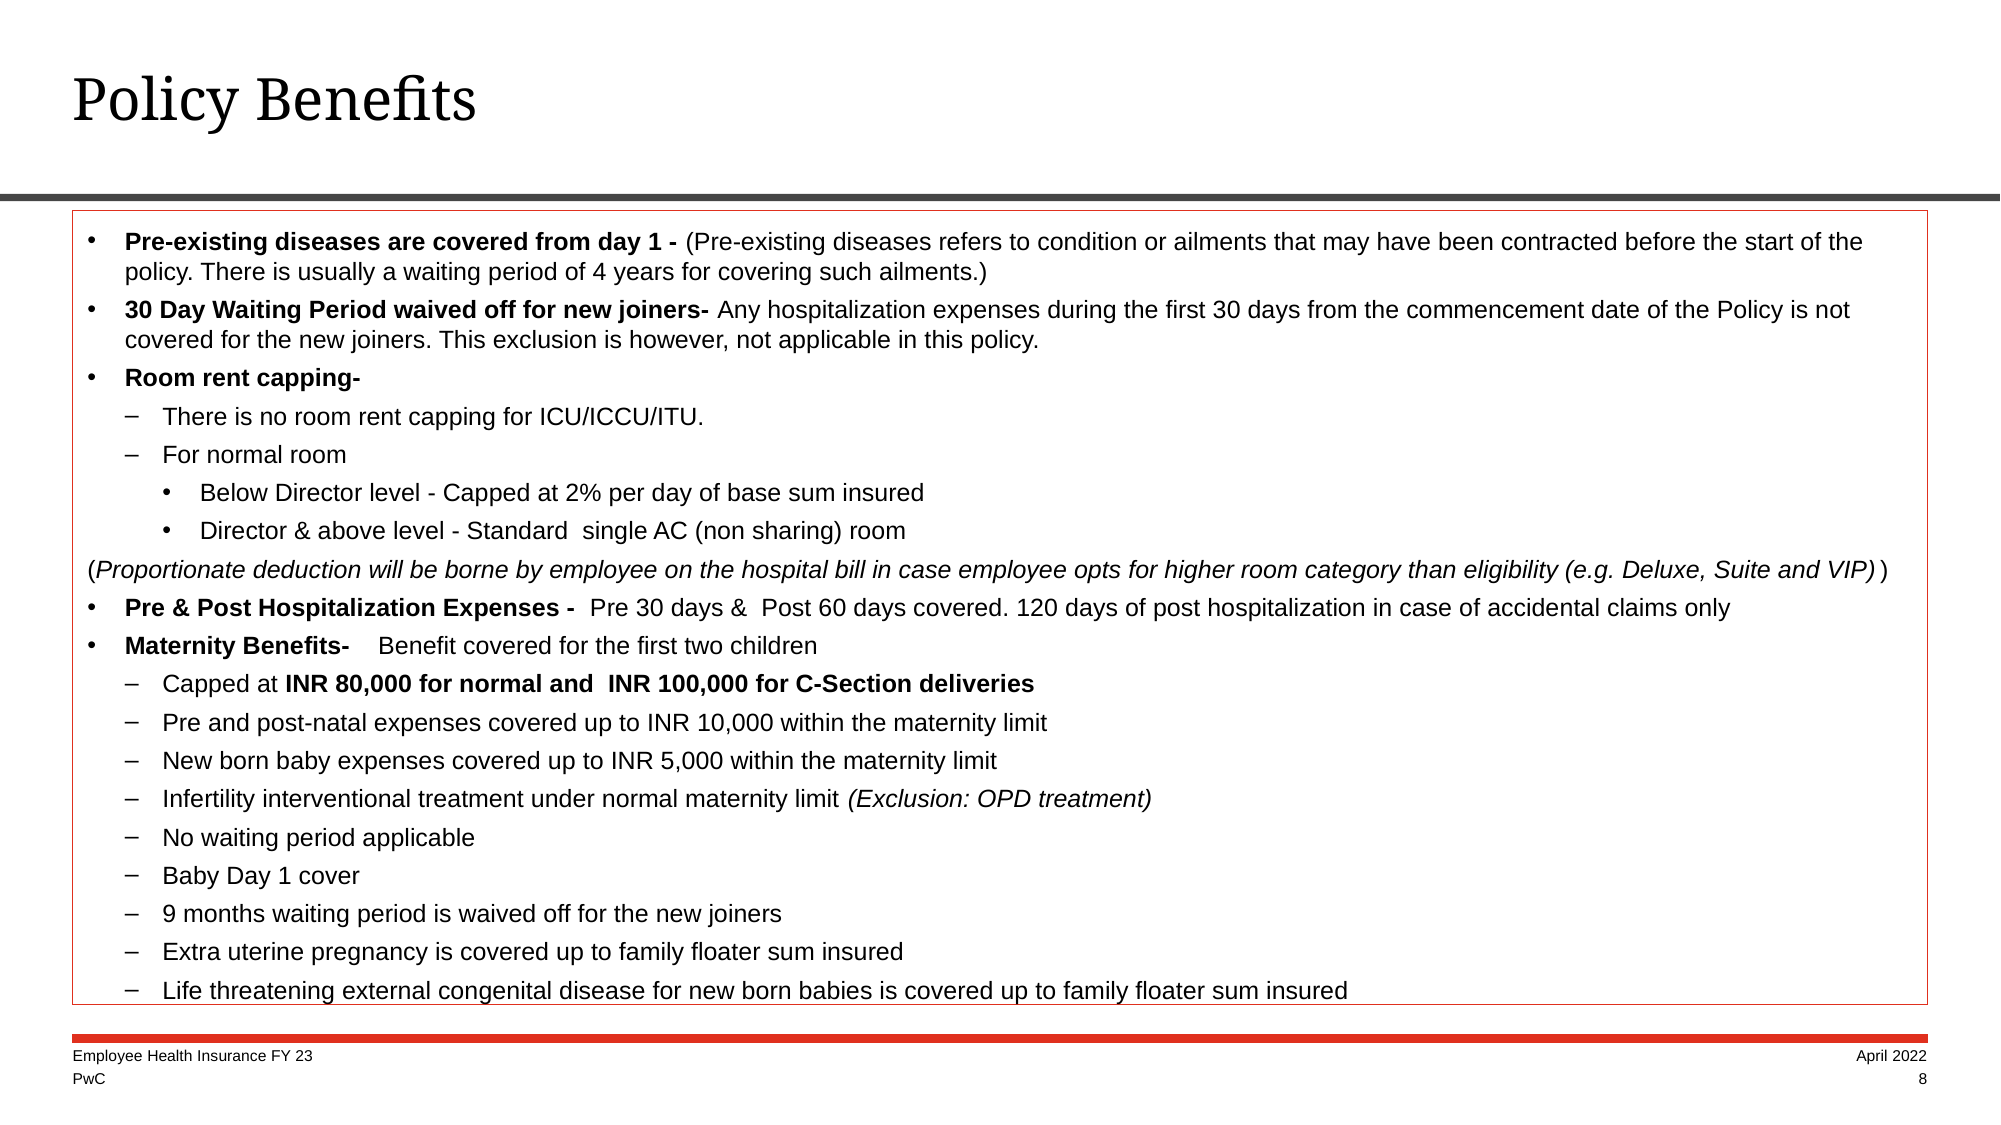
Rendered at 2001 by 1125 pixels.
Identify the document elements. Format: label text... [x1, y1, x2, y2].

text_box Pre-existing diseases are covered from day 1 - (Pre-existing diseases refers to condition or ailments that may have been contracted before the start of the policy. There is usually a waiting period of 4 years for covering such ailments.) 30 Day Waiting Period waived off for new joiners- Any hospitalization expenses during the first 30 days from the commencement date of the Policy is not covered for the new joiners. This exclusion is however, not applicable in this policy. Room rent capping- There is no room rent capping for ICU/ICCU/ITU. For normal room Below Director level - Capped at 2% per day of base sum insured Director & above level - Standard single AC (non sharing) room (Proportionate deduction will be borne by employee on the hospital bill in case employee opts for higher room category than eligibility (e.g. Deluxe, Suite and VIP)) Pre & Post Hospitalization Expenses - Pre 30 days & Post 60 days covered. 120 days of post hospitalization in case of accidental claims only Maternity Benefits- Benefit covered for the first two children Capped at INR 80,000 for normal and INR 100,000 for C-Section deliveries Pre and post-natal expenses covered up to INR 10,000 within the maternity limit New born baby expenses covered up to INR 5,000 within the maternity limit Infertility interventional treatment under normal maternity limit (Exclusion: OPD treatment) No waiting period applicable Baby Day 1 cover 9 months waiting period is waived off for the new joiners Extra uterine pregnancy is covered up to family floater sum insured Life threatening external congenital disease for new born babies is covered up to family floater sum insured [72, 210, 1928, 1005]
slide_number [1637, 1043, 1928, 1065]
footer Employee Health Insurance FY 23 [72, 1043, 971, 1065]
text_box [72, 1034, 1928, 1043]
title Policy Benefits [72, 0, 1928, 194]
slide_number 8 [1637, 1065, 1928, 1088]
